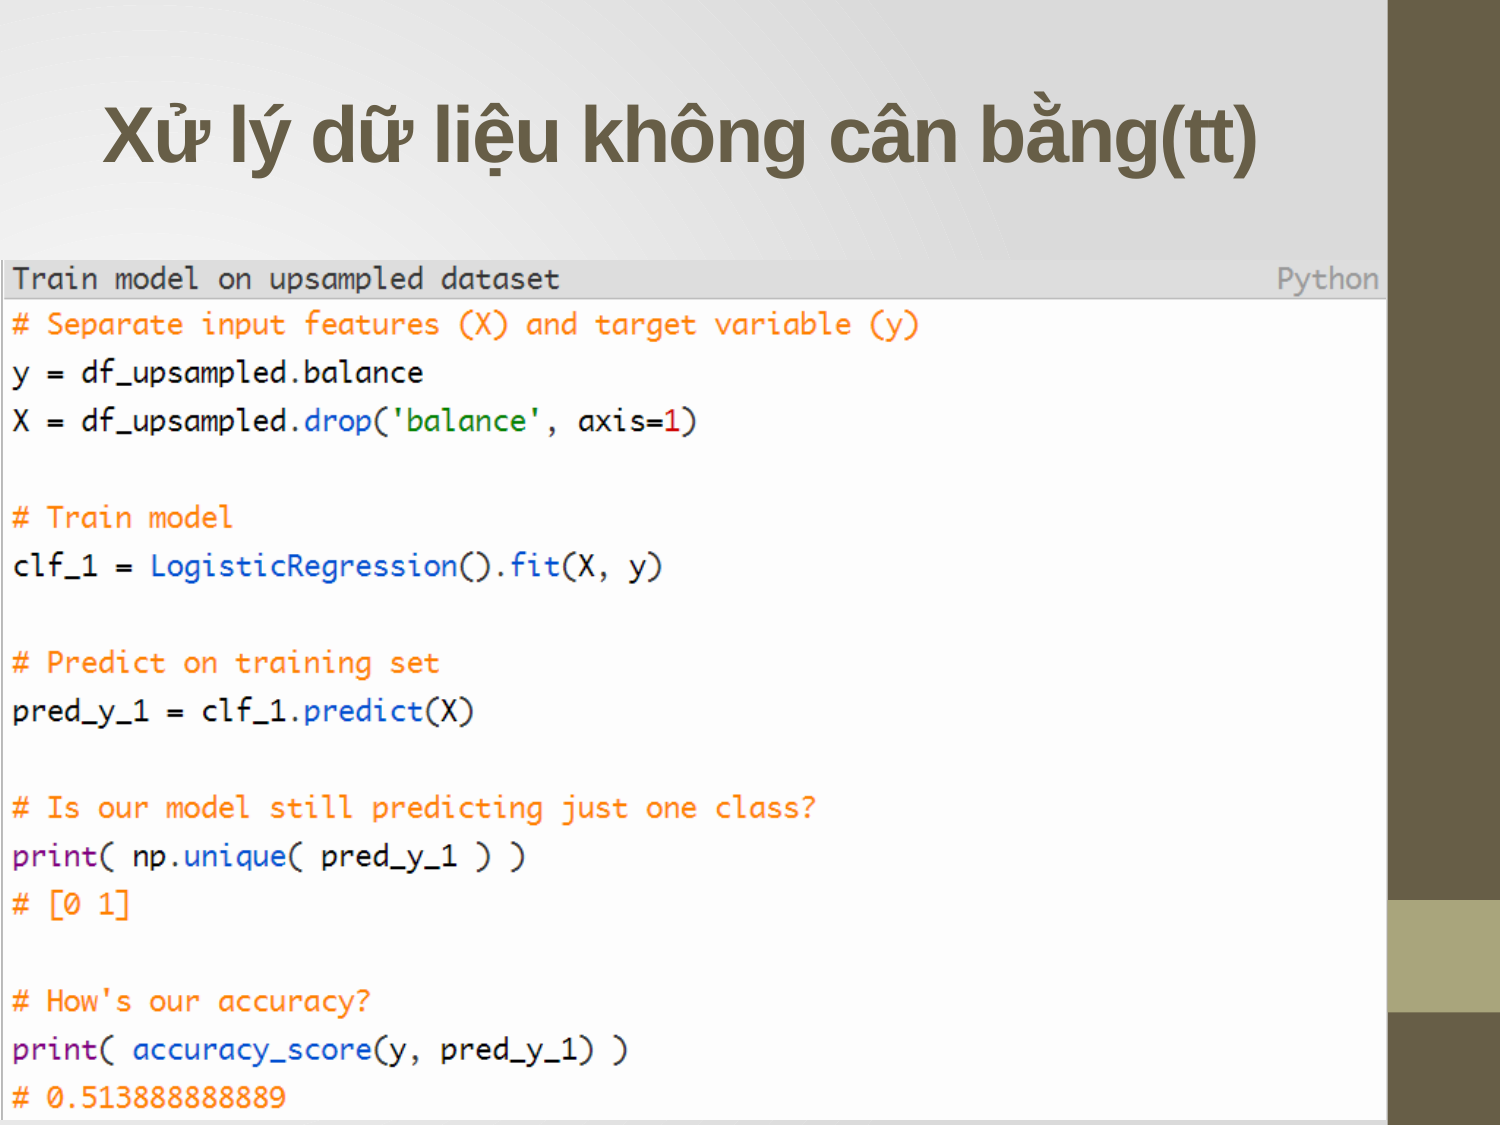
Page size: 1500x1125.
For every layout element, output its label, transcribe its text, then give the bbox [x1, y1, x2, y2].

text_box Xử lý dữ liệu không cân bằng(tt) [87, 37, 1338, 225]
picture [0, 260, 1386, 1121]
